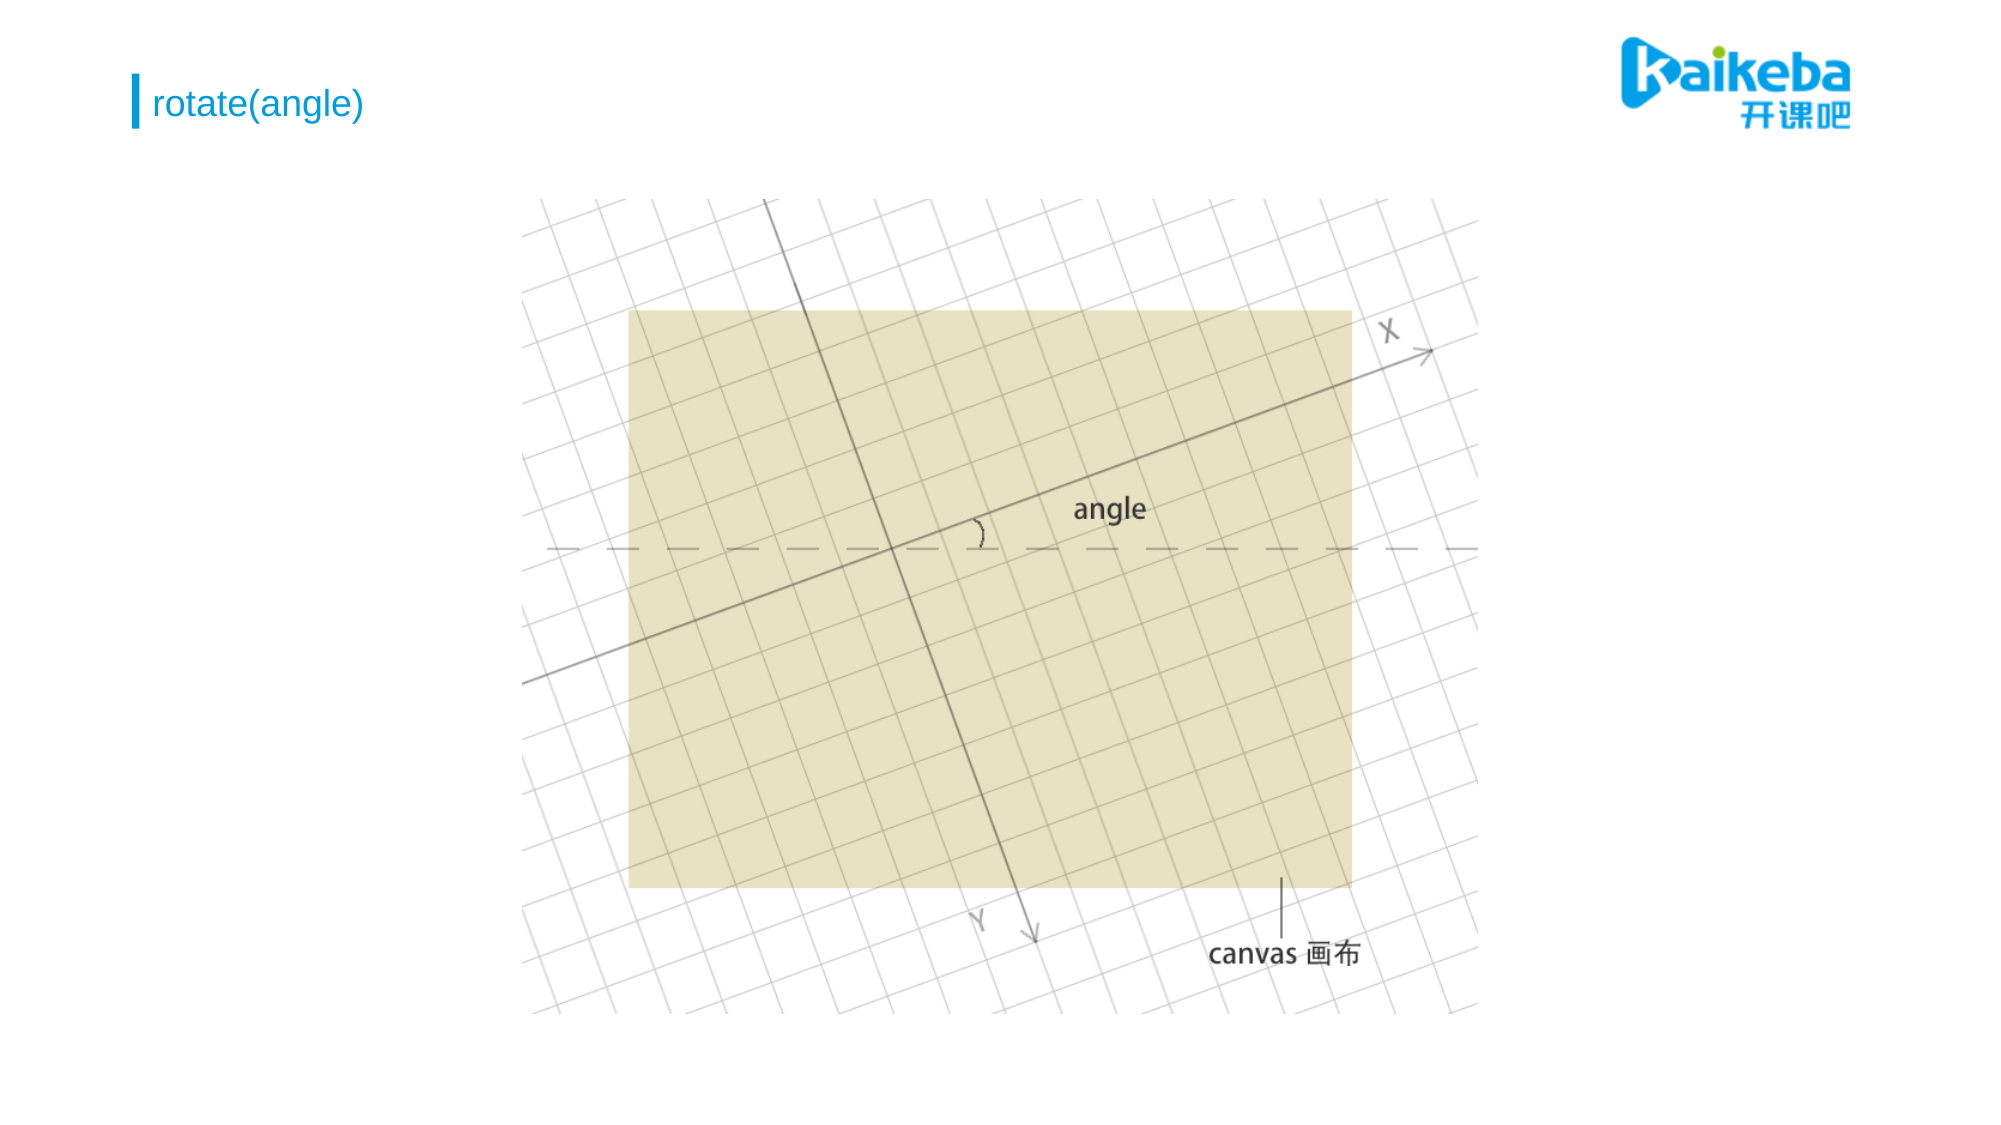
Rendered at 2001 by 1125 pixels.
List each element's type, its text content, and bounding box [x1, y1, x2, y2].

picture [1609, 27, 1863, 59]
title rotate(angle) [137, 59, 1863, 148]
picture [1637, 46, 1647, 59]
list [522, 199, 1478, 1014]
